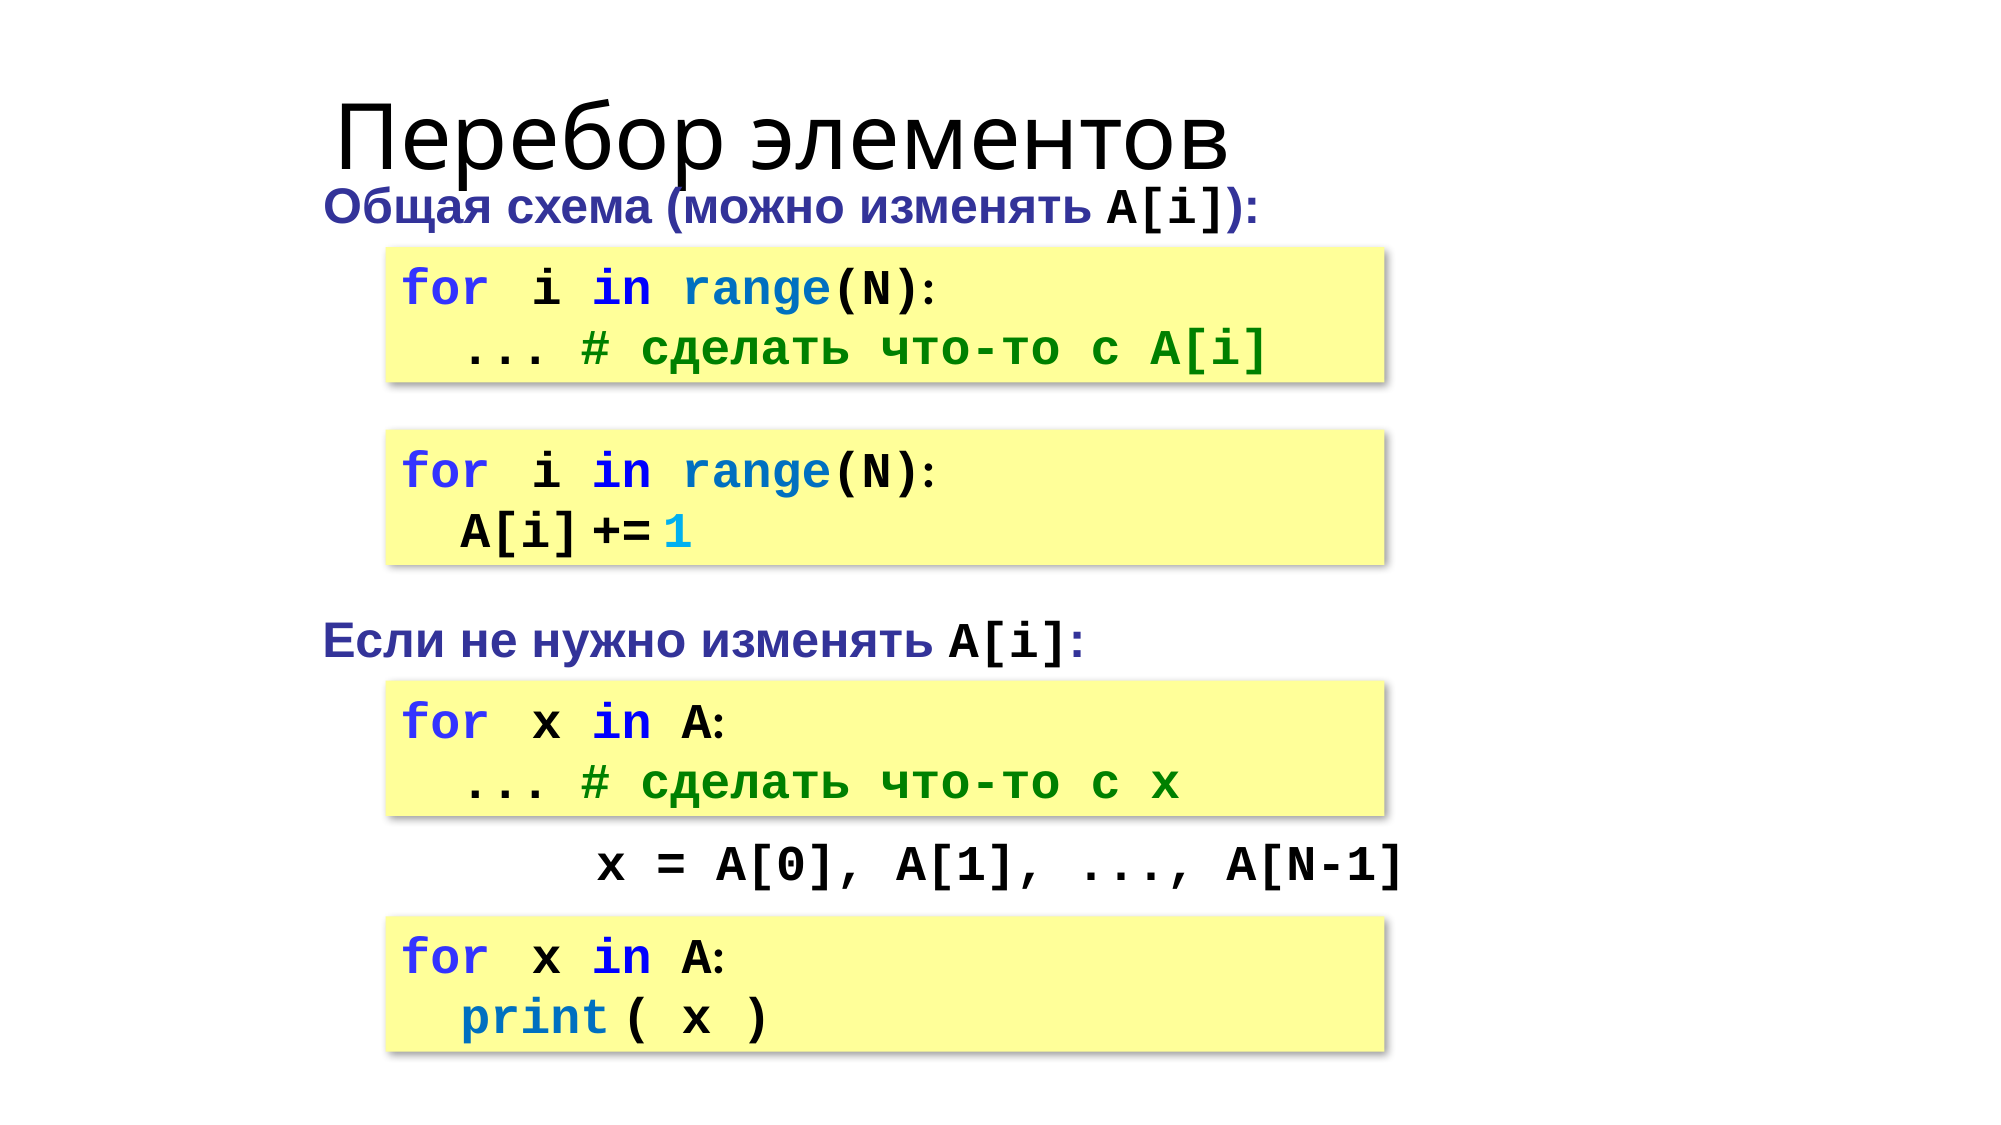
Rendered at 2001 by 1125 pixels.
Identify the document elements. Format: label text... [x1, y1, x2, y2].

text_box for i in range(N): ... # сделать что-то с A[i] [385, 247, 1385, 383]
text_box for x in A: print ( x ) [385, 916, 1385, 1052]
text_box for x in A: ... # сделать что-то с x [385, 680, 1385, 816]
text_box Общая схема (можно изменять A[i]): [308, 166, 1333, 242]
text_box x = A[0], A[1], ..., A[N-1] [581, 823, 1421, 898]
text_box for i in range(N): A[i] += 1 [385, 429, 1385, 565]
text_box Если не нужно изменять A[i]: [307, 600, 1158, 675]
text_box Перебор элементов [318, 83, 1693, 161]
